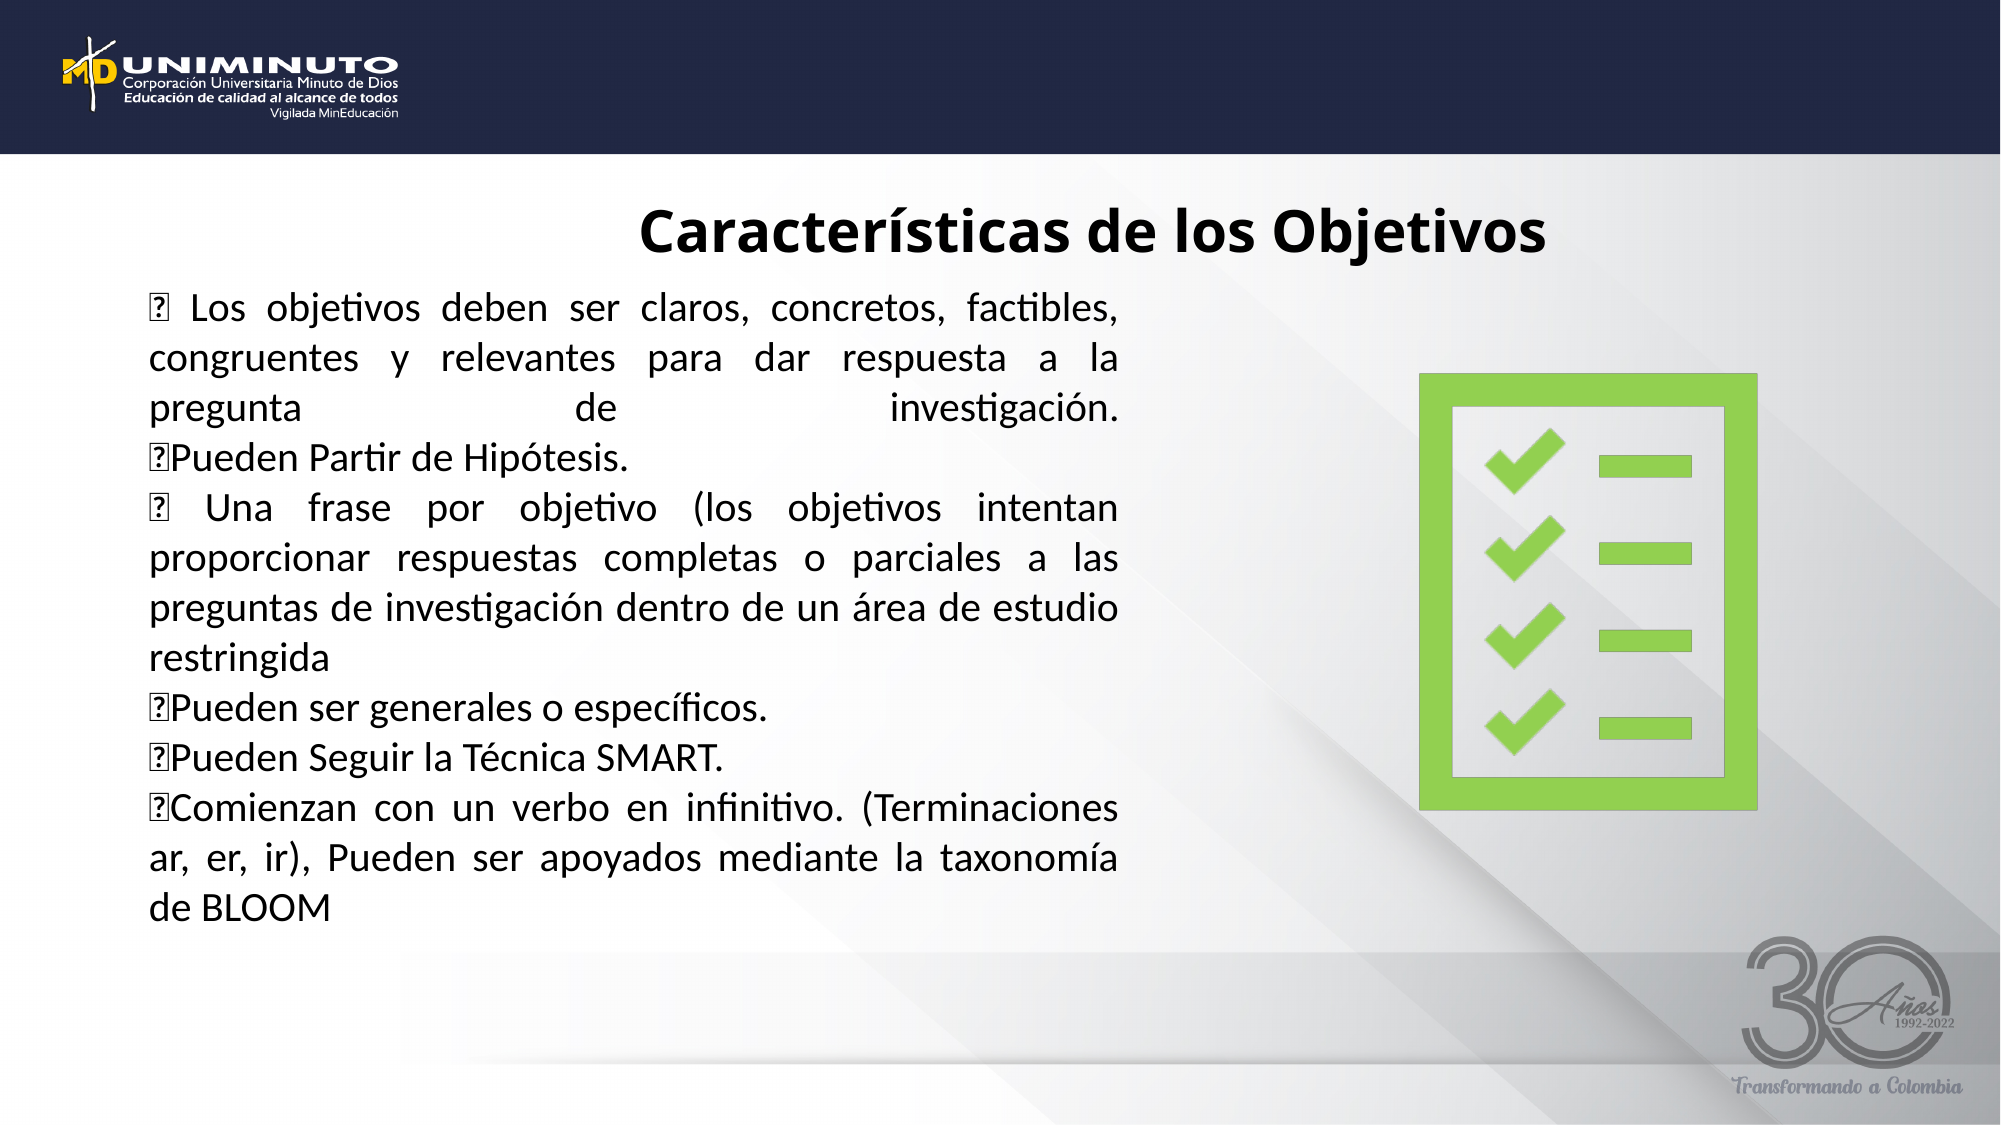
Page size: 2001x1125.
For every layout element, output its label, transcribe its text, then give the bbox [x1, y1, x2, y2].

text_box ✅ Los objetivos deben ser claros, concretos, factibles, congruentes y relevantes para dar respuesta a la pregunta de investigación. ✅Pueden Partir de Hipótesis. ✅ Una frase por objetivo (los objetivos intentan proporcionar respuestas completas o parciales a las preguntas de investigación dentro de un área de estudio restringida ✅Pueden ser generales o específicos. ✅Pueden Seguir la Técnica SMART. ✅Comienzan con un verbo en infinitivo. (Terminaciones ar, er, ir), Pueden ser apoyados mediante la taxonomía de BLOOM [134, 272, 1135, 1038]
picture [0, 0, 2001, 1125]
text_box Características de los Objetivos [593, 186, 1594, 272]
